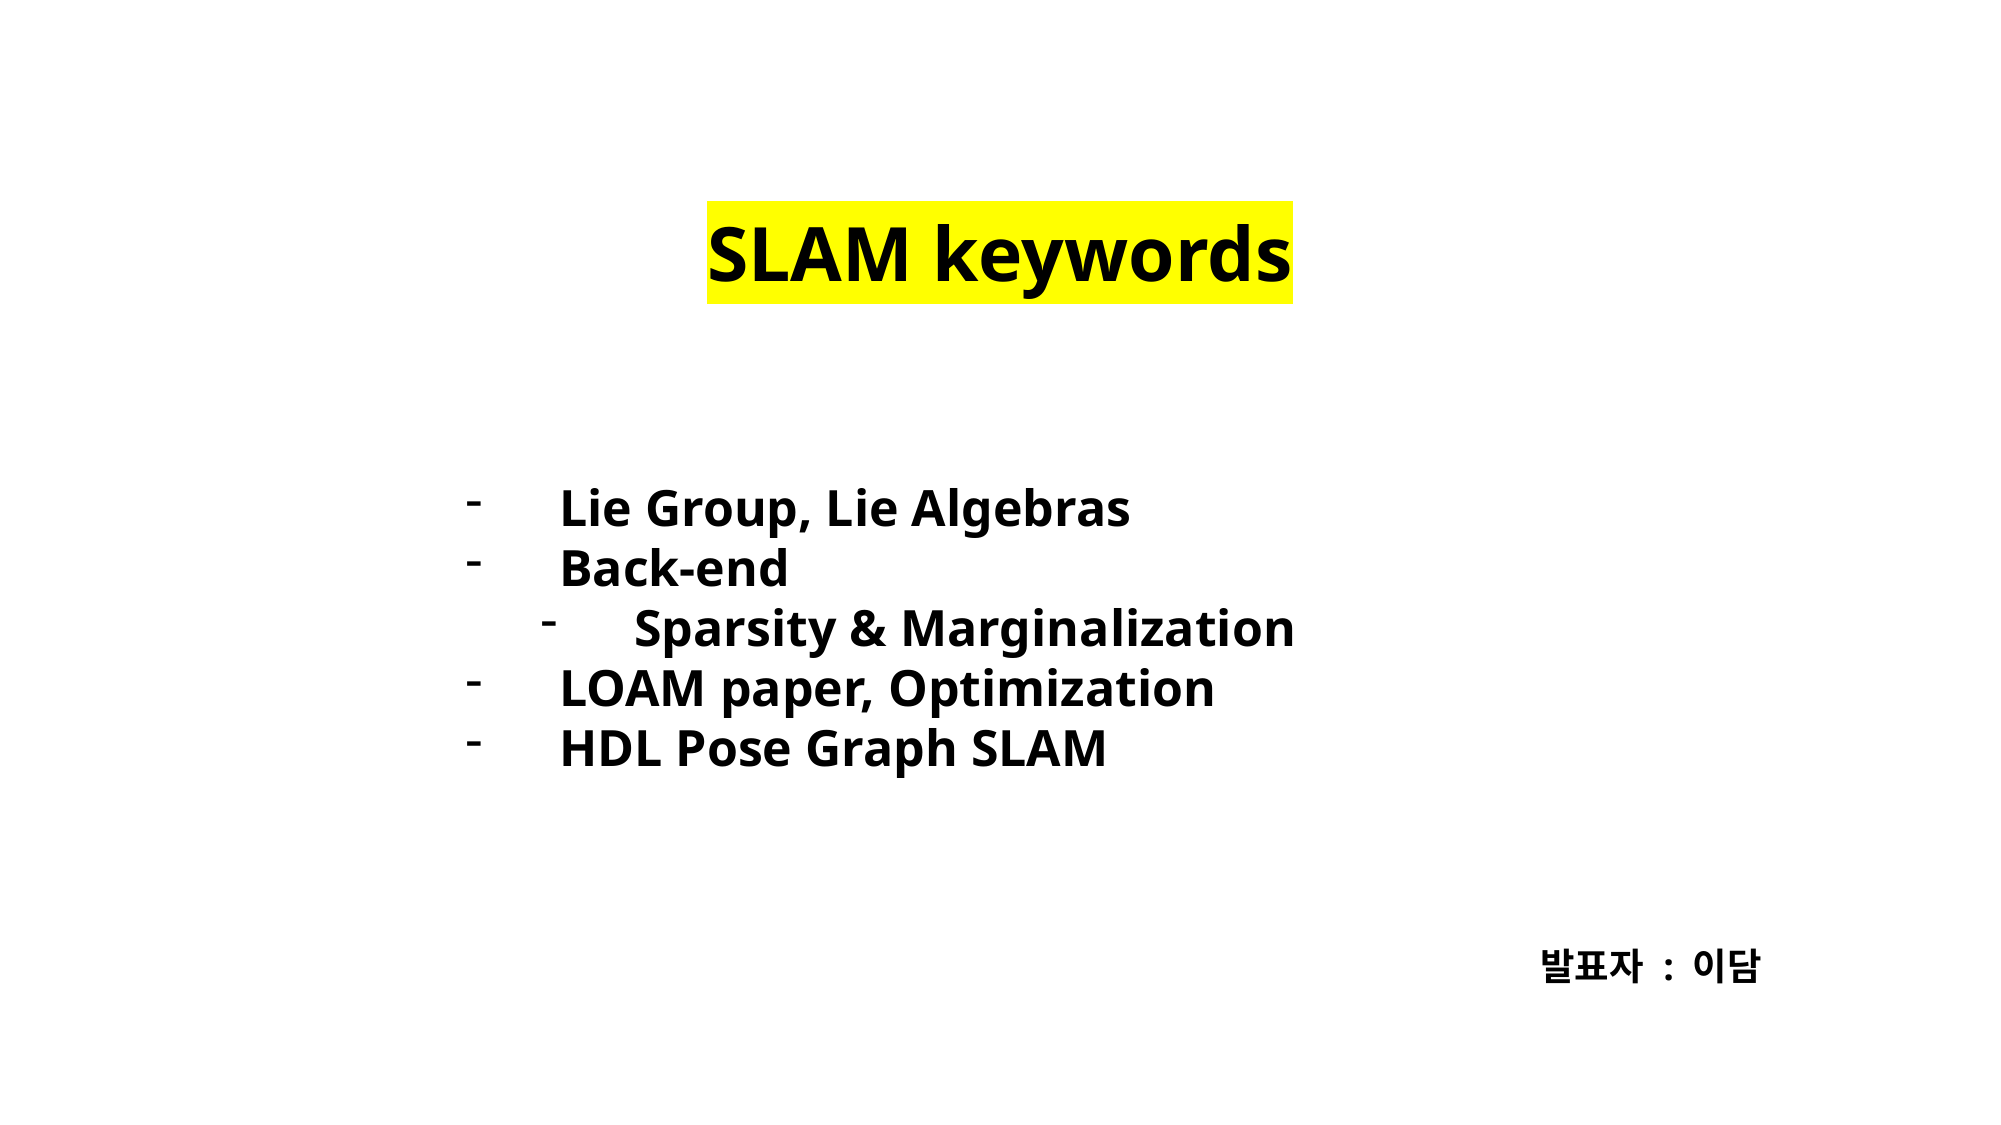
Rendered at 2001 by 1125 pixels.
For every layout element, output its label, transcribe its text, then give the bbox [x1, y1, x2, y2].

text_box SLAM keywords Lie Group, Lie Algebras Back-end Sparsity & Marginalization LOAM paper, Optimization HDL Pose Graph SLAM [450, 199, 1550, 784]
text_box 발표자 : 이담 [1416, 878, 1886, 1053]
